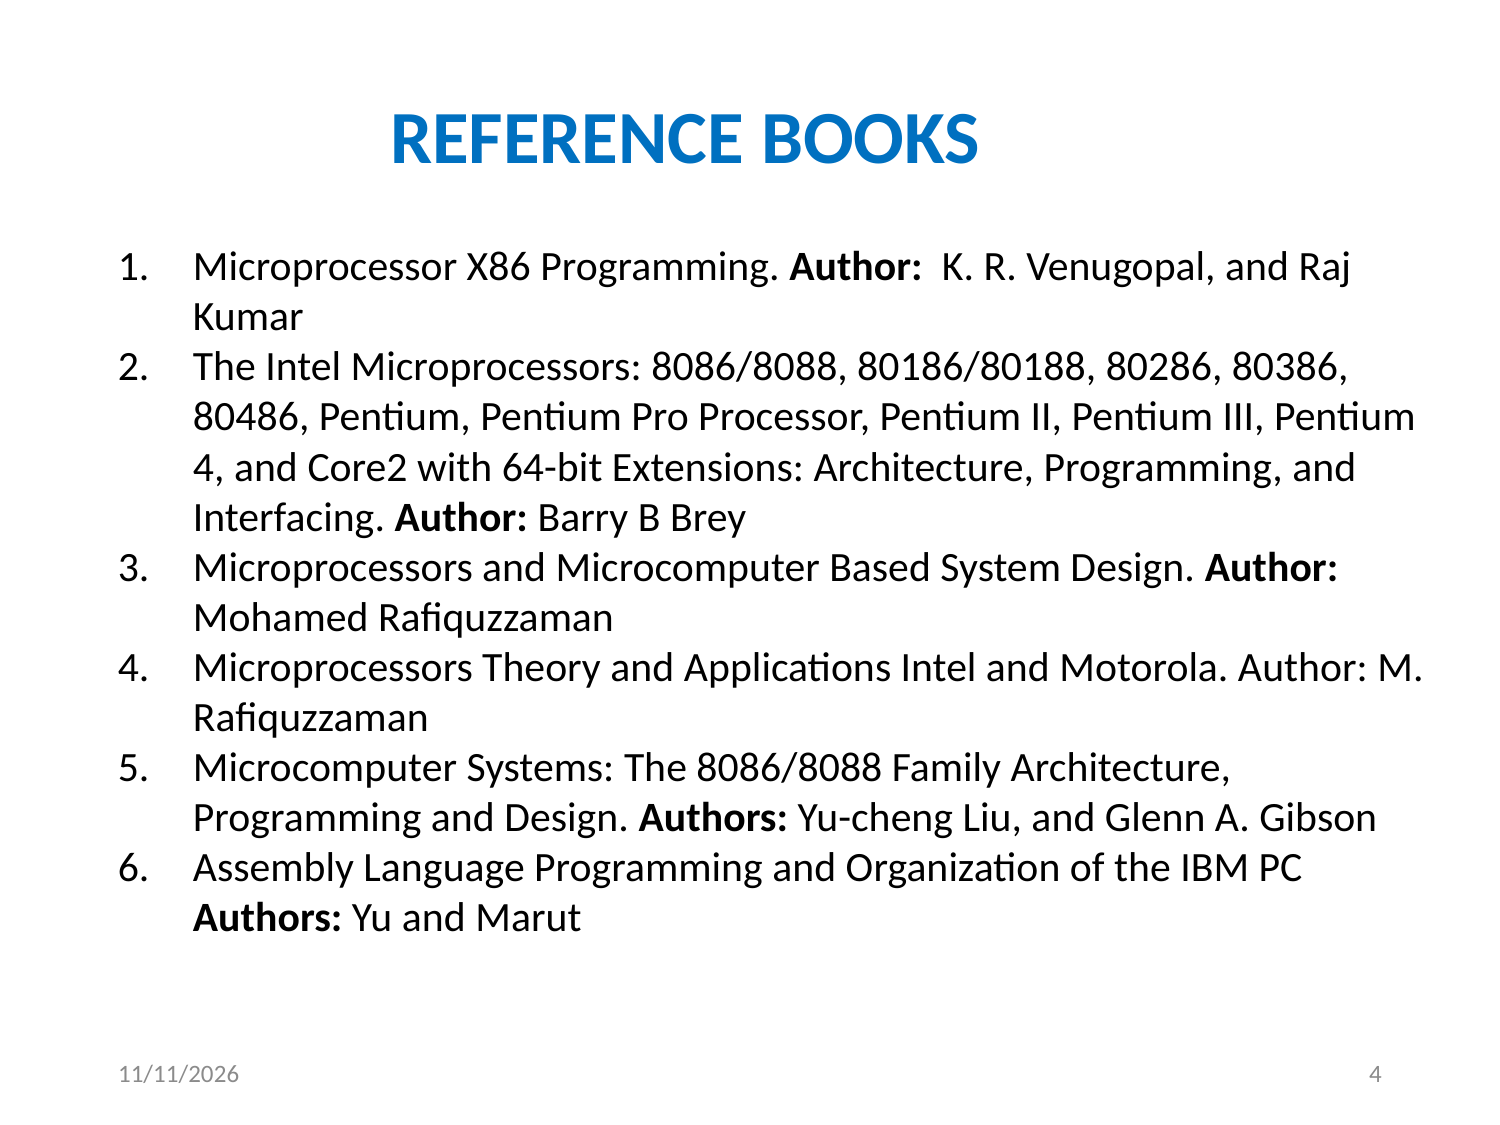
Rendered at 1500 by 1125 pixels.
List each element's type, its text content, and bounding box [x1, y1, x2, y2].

text_box REFERENCE BOOKS [311, 81, 1060, 187]
slide_number 4 [1059, 1042, 1397, 1103]
slide_number 13-May-19 [103, 1042, 441, 1103]
text_box Microprocessor X86 Programming. Author: K. R. Venugopal, and Raj Kumar The Intel Microprocessors: 8086/8088, 80186/80188, 80286, 80386, 80486, Pentium, Pentium Pro Processor, Pentium II, Pentium III, Pentium 4, and Core2 with 64-bit Extensions: Architecture, Programming, and Interfacing. Author: Barry B Brey Microprocessors and Microcomputer Based System Design. Author: Mohamed Rafiquzzaman Microprocessors Theory and Applications Intel and Motorola. Author: M. Rafiquzzaman Microcomputer Systems: The 8086/8088 Family Architecture, Programming and Design. Authors: Yu-cheng Liu, and Glenn A. Gibson Assembly Language Programming and Organization of the IBM PC Authors: Yu and Marut [103, 231, 1467, 947]
